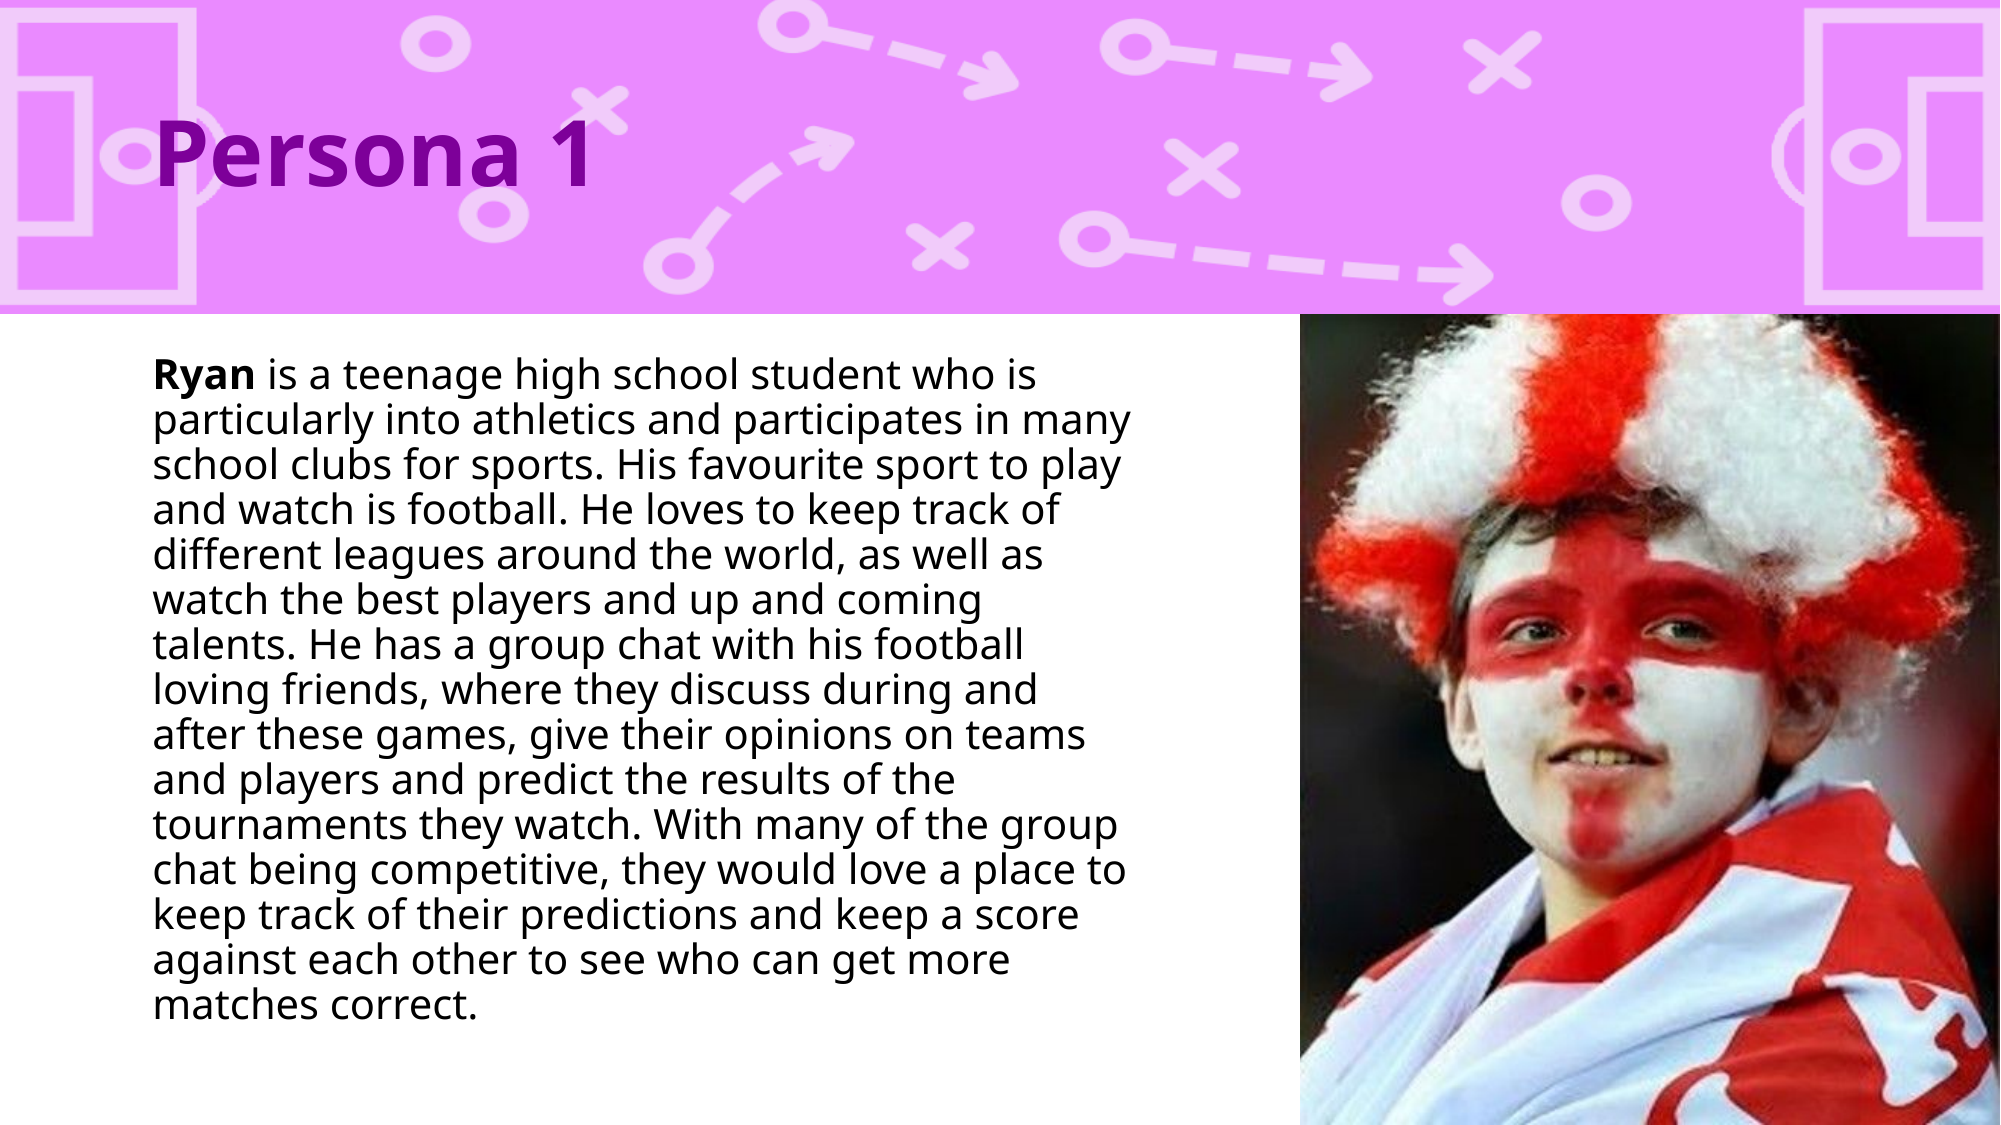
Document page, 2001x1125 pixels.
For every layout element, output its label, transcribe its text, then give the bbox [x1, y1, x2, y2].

picture [0, 0, 2000, 1125]
list Ryan is a teenage high school student who is particularly into athletics and participates in many school clubs for sports. His favourite sport to play and watch is football. He loves to keep track of different leagues around the world, as well as watch the best players and up and coming talents. He has a group chat with his football loving friends, where they discuss during and after these games, give their opinions on teams and players and predict the results of the tournaments they watch. With many of the group chat being competitive, they would love a place to keep track of their predictions and keep a score against each other to see who can get more matches correct. [137, 345, 1149, 1060]
